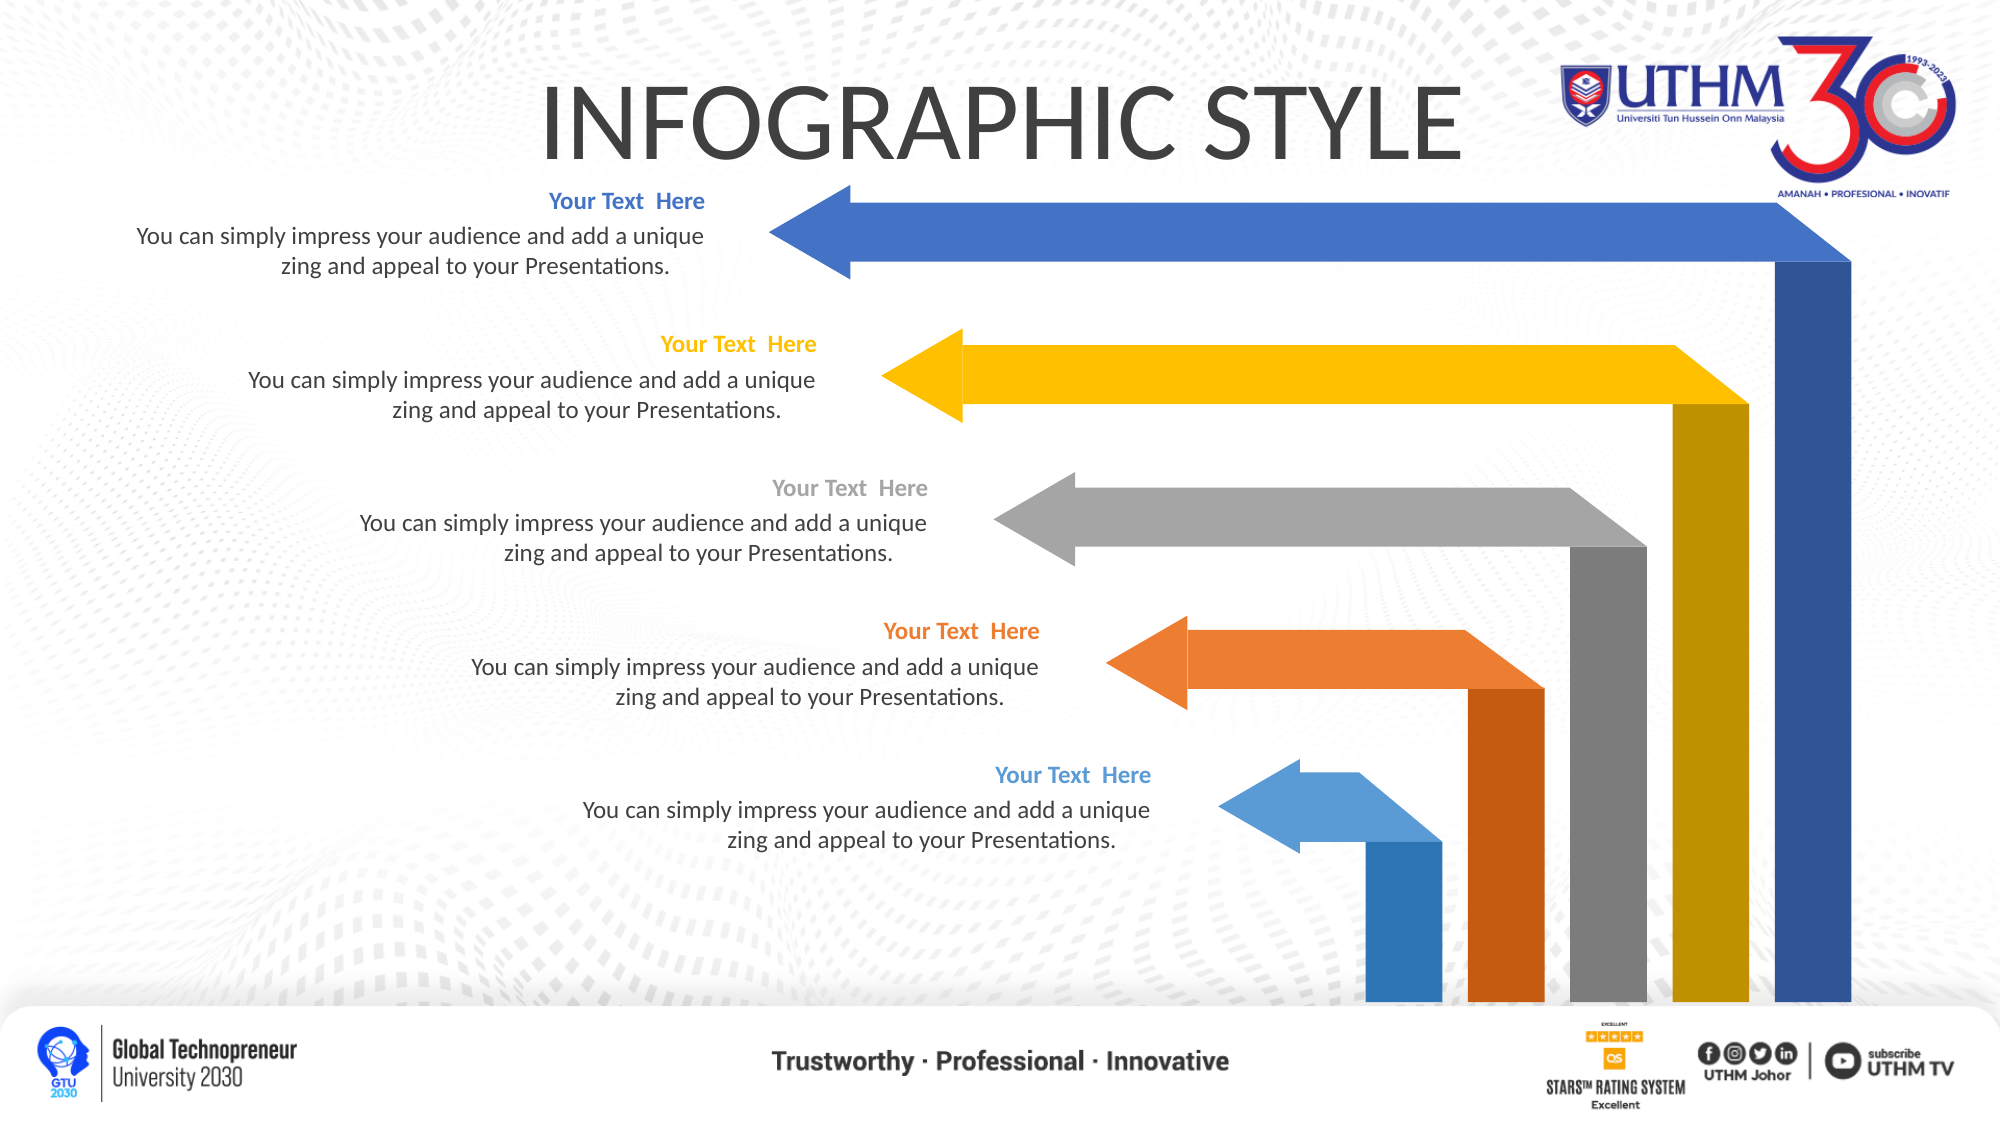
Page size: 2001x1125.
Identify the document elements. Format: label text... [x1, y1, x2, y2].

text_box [97, 176, 721, 289]
text_box [1671, 406, 1750, 1003]
text_box [1569, 548, 1648, 1003]
text_box [1301, 771, 1446, 843]
text_box [852, 201, 1855, 263]
text_box [766, 183, 852, 282]
text_box [1467, 691, 1546, 1003]
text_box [543, 750, 1167, 863]
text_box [432, 607, 1055, 719]
text_box [1774, 263, 1853, 1003]
text_box [1189, 628, 1548, 691]
text_box [1365, 841, 1443, 1003]
text_box [964, 344, 1753, 406]
text_box [991, 470, 1077, 569]
picture [0, 0, 2000, 1125]
text_box [879, 326, 964, 425]
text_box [209, 320, 832, 432]
text_box INFOGRAPHIC STYLE [53, 55, 1952, 175]
text_box [1216, 757, 1301, 856]
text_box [320, 463, 944, 575]
text_box [1077, 486, 1651, 548]
text_box [1103, 613, 1189, 712]
